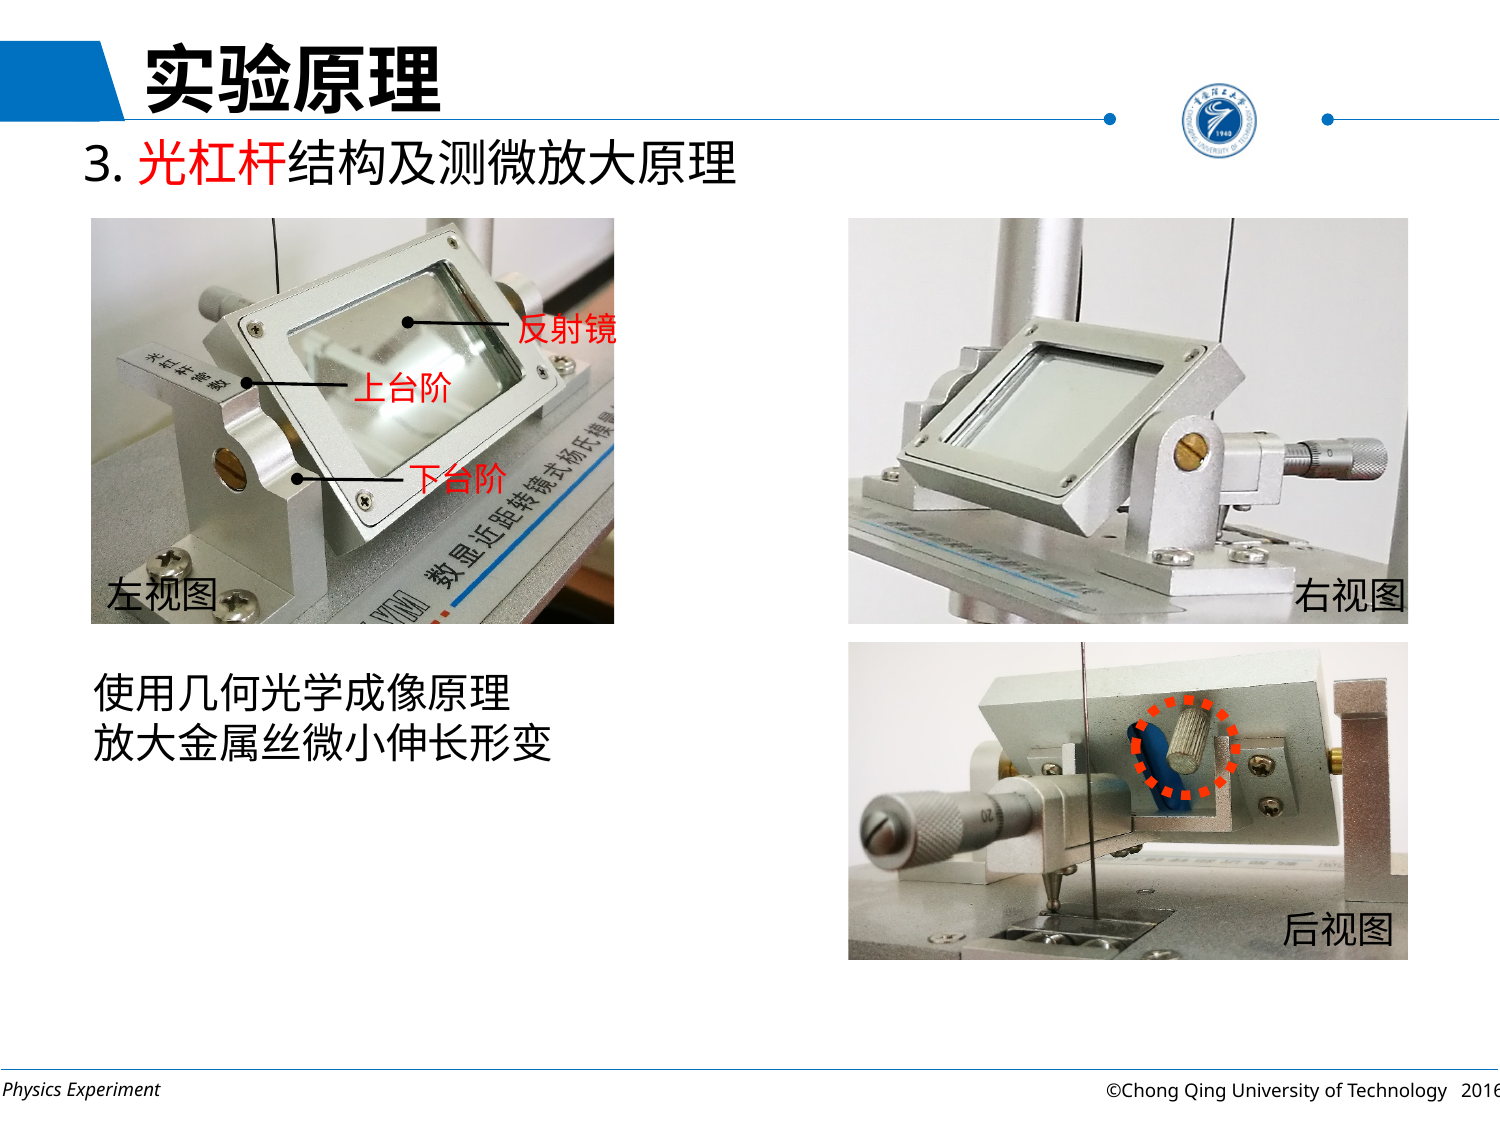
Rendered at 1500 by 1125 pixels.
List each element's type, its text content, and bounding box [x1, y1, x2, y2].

picture [1175, 80, 1263, 161]
text_box 3.光杠杆结构及测微放大原理 [68, 130, 812, 204]
text_box 使用几何光学成像原理 放大金属丝微小伸长形变 [79, 659, 568, 775]
text_box 实验原理 [127, 24, 937, 130]
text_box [848, 218, 1423, 626]
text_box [91, 218, 634, 624]
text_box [848, 642, 1411, 960]
